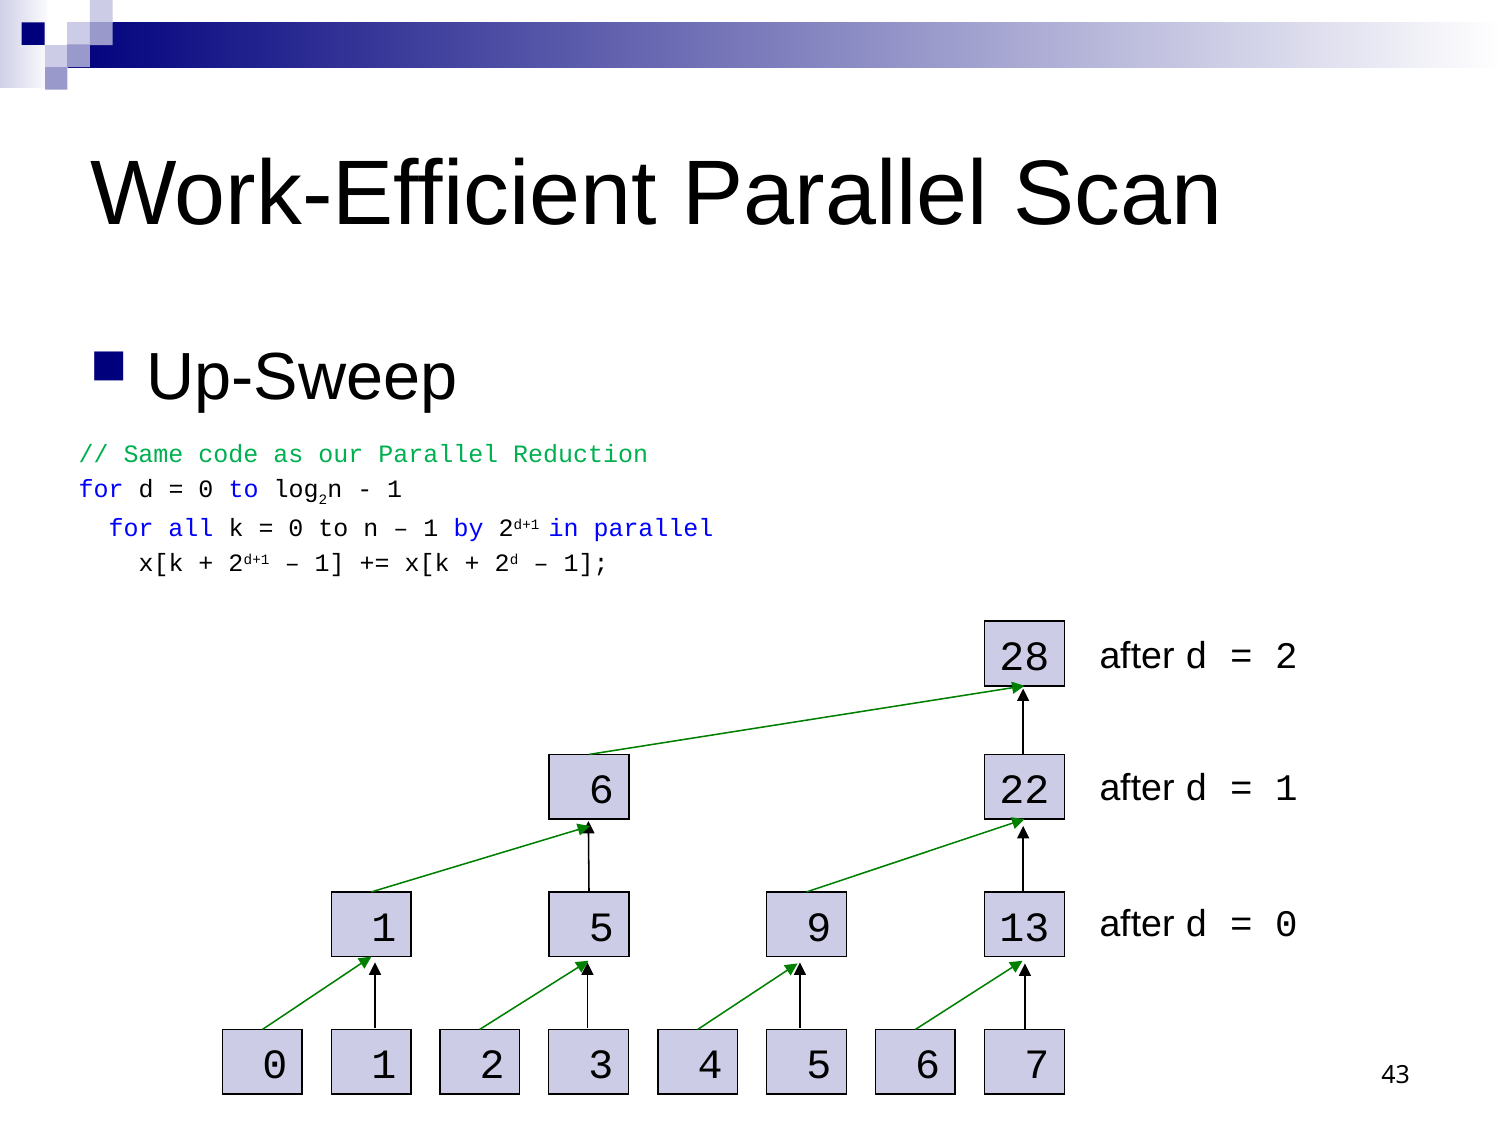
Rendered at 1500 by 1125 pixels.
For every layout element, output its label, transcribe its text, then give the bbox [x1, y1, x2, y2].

text_box 13 [984, 891, 1065, 957]
text_box // Same code as our Parallel Reduction for d = 0 to log2n - 1 for all k = 0 to n – 1 by 2d+1 in parallel x[k + 2d+1 – 1] += x[k + 2d – 1]; [63, 430, 1363, 593]
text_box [806, 819, 1025, 893]
text_box 6 [549, 754, 629, 820]
text_box 7 [984, 1029, 1065, 1095]
text_box 4 [657, 1029, 738, 1095]
text_box after d = 0 [1084, 891, 1313, 952]
text_box 9 [766, 891, 847, 957]
text_box 1 [689, 22, 693, 67]
text_box after d = 1 [1084, 755, 1313, 816]
title Radix Sort [778, 22, 783, 67]
text_box 1 [331, 891, 412, 957]
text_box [915, 960, 1023, 1030]
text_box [697, 963, 798, 1030]
text_box 22 [984, 754, 1065, 820]
title Work-Efficient Parallel Scan [75, 75, 1425, 300]
text_box 1 [331, 1029, 412, 1095]
text_box 6 [875, 1029, 956, 1095]
text_box after d = 2 [1084, 623, 1313, 684]
text_box 3 [548, 1029, 629, 1095]
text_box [479, 960, 589, 1030]
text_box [371, 825, 591, 893]
slide_number 43 [1074, 1024, 1426, 1101]
text_box 5 [549, 891, 629, 957]
text_box 28 [984, 621, 1065, 686]
list Up-Sweep [75, 324, 1425, 963]
text_box 5 [766, 1029, 847, 1095]
text_box 0 [222, 1029, 303, 1095]
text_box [262, 958, 372, 1030]
text_box 2 [439, 1029, 520, 1095]
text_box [588, 686, 1025, 755]
